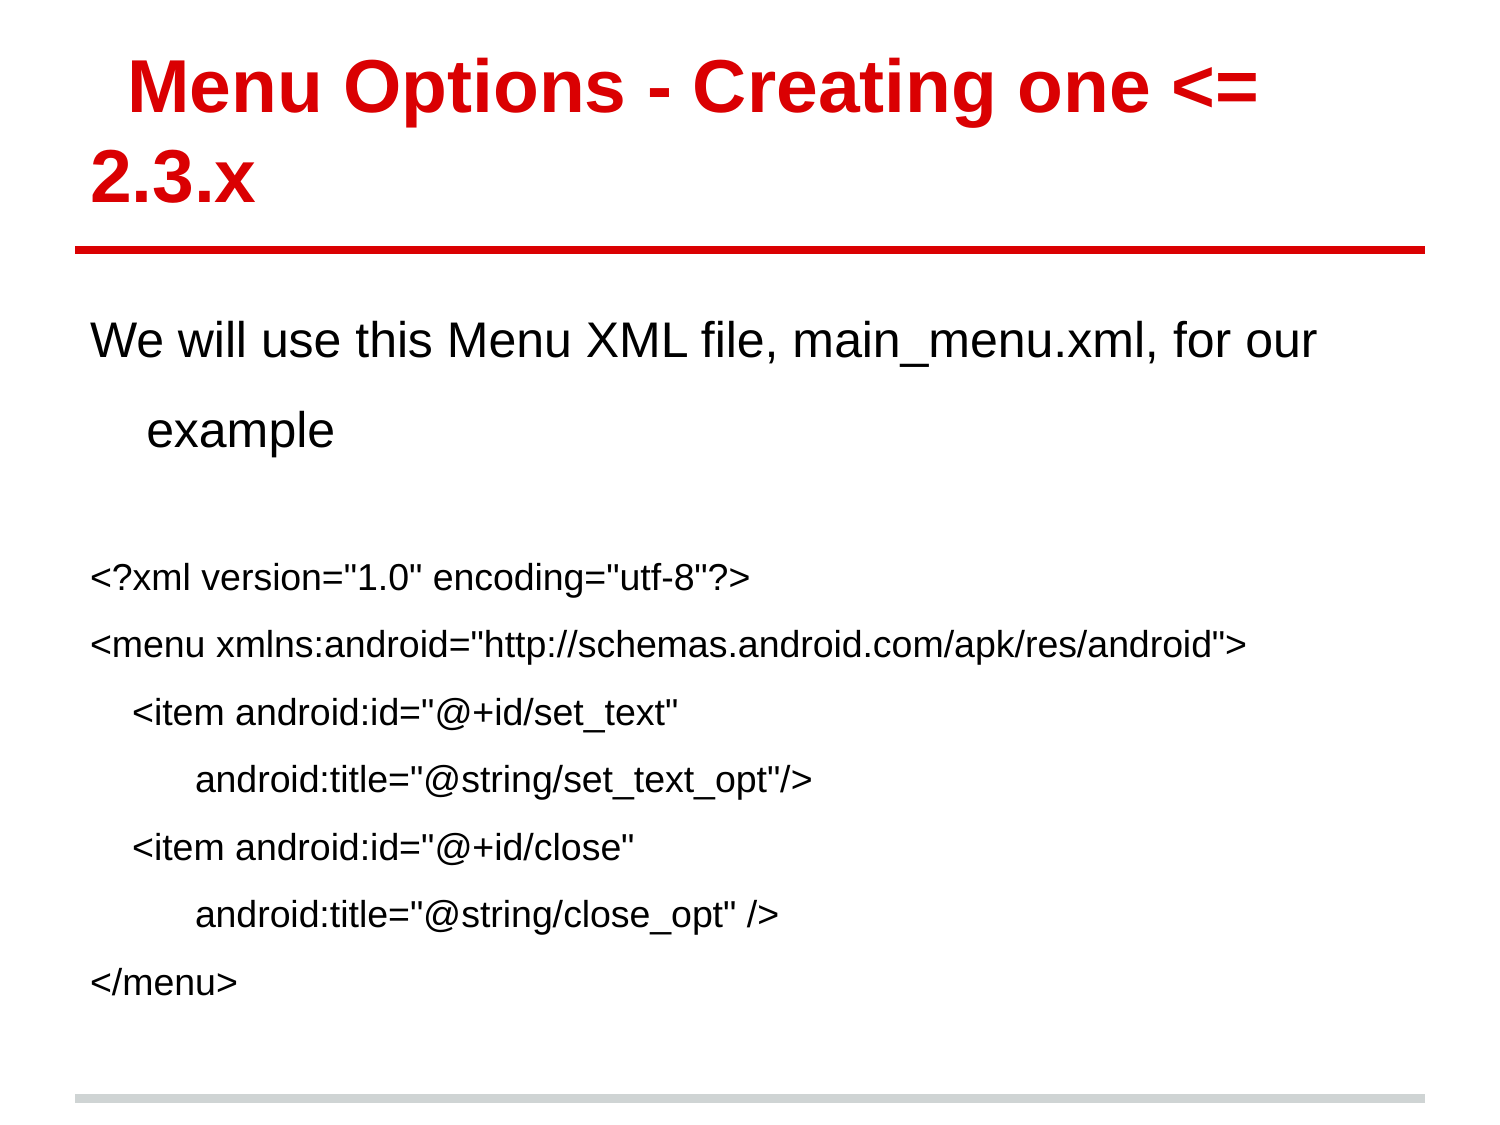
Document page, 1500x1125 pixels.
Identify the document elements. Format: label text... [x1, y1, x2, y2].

list We will use this Menu XML file, main_menu.xml, for our example <?xml version="1.0" encoding="utf-8"?> <menu xmlns:android="http://schemas.android.com/apk/res/android"> <item android:id="@+id/set_text" android:title="@string/set_text_opt"/> <item android:id="@+id/close" android:title="@string/close_opt" /> </menu> [75, 262, 1425, 1078]
title Menu Options - Creating one <= 2.3.x [75, 45, 1425, 233]
